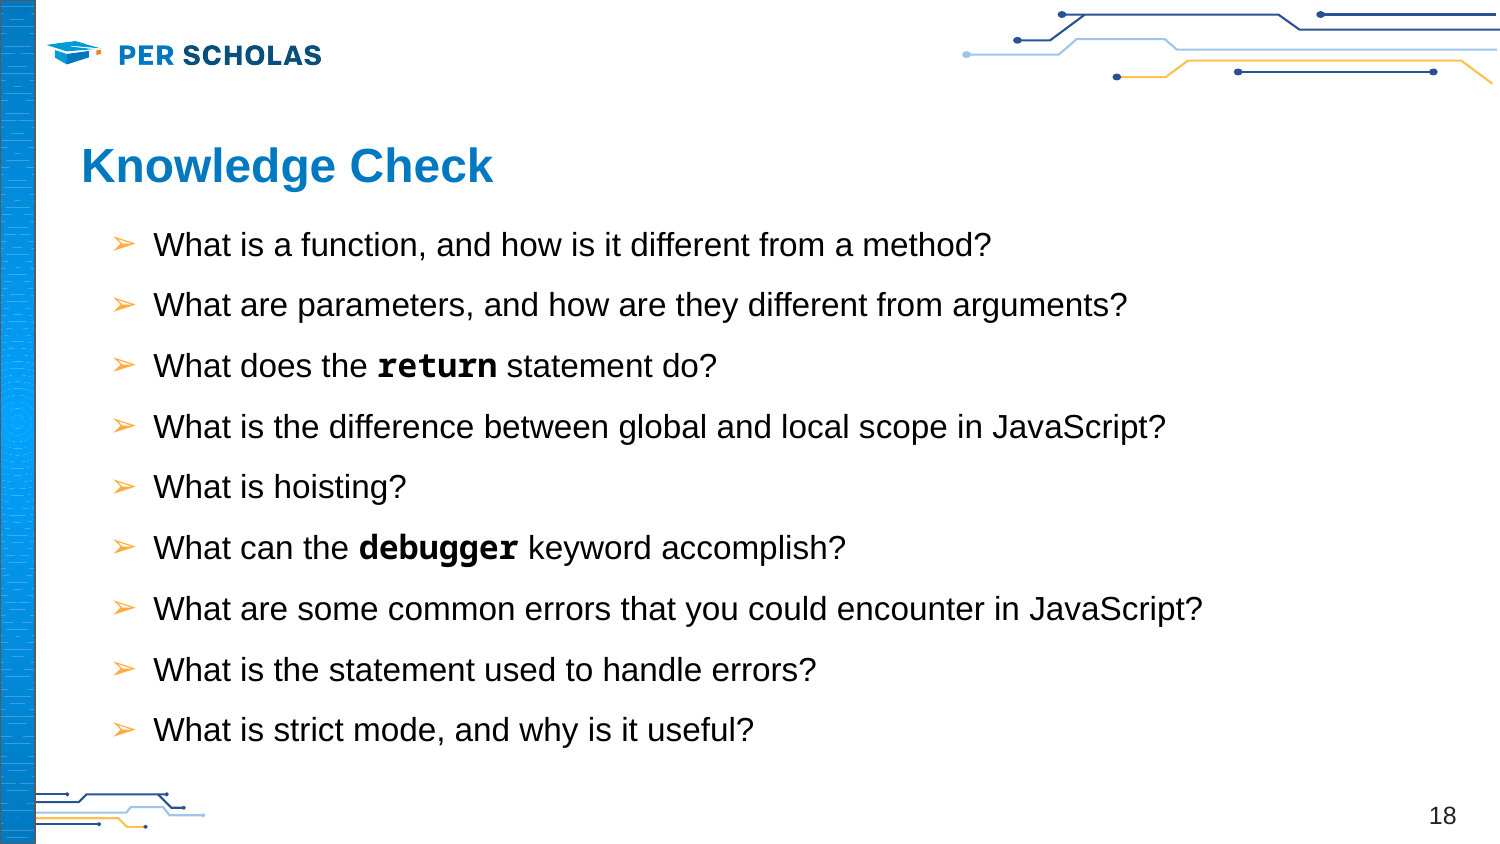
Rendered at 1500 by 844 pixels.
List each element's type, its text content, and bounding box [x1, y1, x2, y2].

title Knowledge Check [69, 119, 1402, 207]
slide_number ‹#› [1395, 768, 1491, 836]
list What is a function, and how is it different from a method? What are parameters, and how are they different from arguments? What does the return statement do? What is the difference between global and local scope in JavaScript? What is hoisting? What can the debugger keyword accomplish? What are some common errors that you could encounter in JavaScript? What is the statement used to handle errors? What is strict mode, and why is it useful? [85, 211, 1429, 769]
picture [36, 17, 339, 83]
